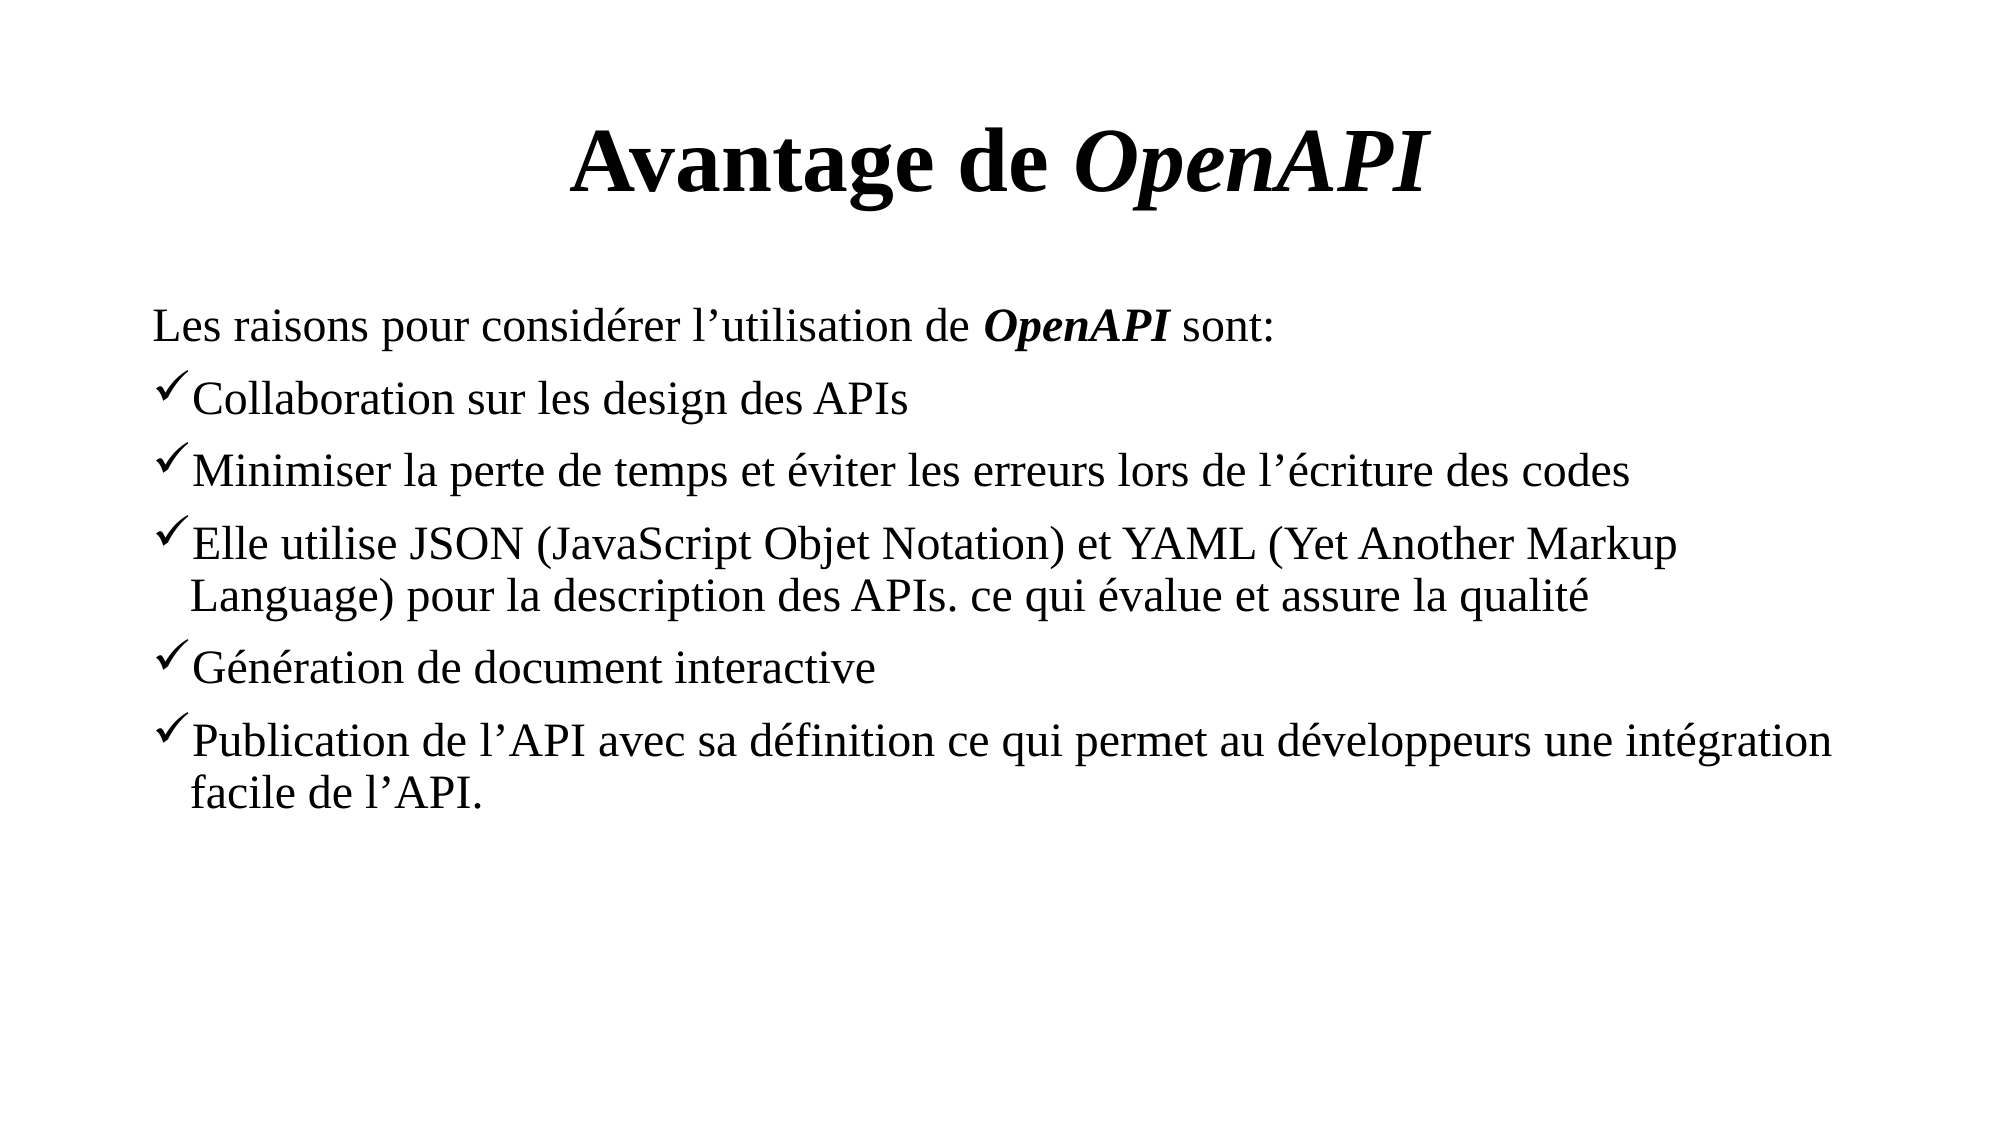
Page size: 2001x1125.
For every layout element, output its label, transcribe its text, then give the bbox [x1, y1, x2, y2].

list Les raisons pour considérer l’utilisation de OpenAPI sont: Collaboration sur les design des APIs Minimiser la perte de temps et éviter les erreurs lors de l’écriture des codes Elle utilise JSON (JavaScript Objet Notation) et YAML (Yet Another Markup Language) pour la description des APIs. ce qui évalue et assure la qualité Génération de document interactive Publication de l’API avec sa définition ce qui permet au développeurs une intégration facile de l’API. [137, 292, 1863, 916]
title Avantage de OpenAPI [137, 53, 1863, 271]
